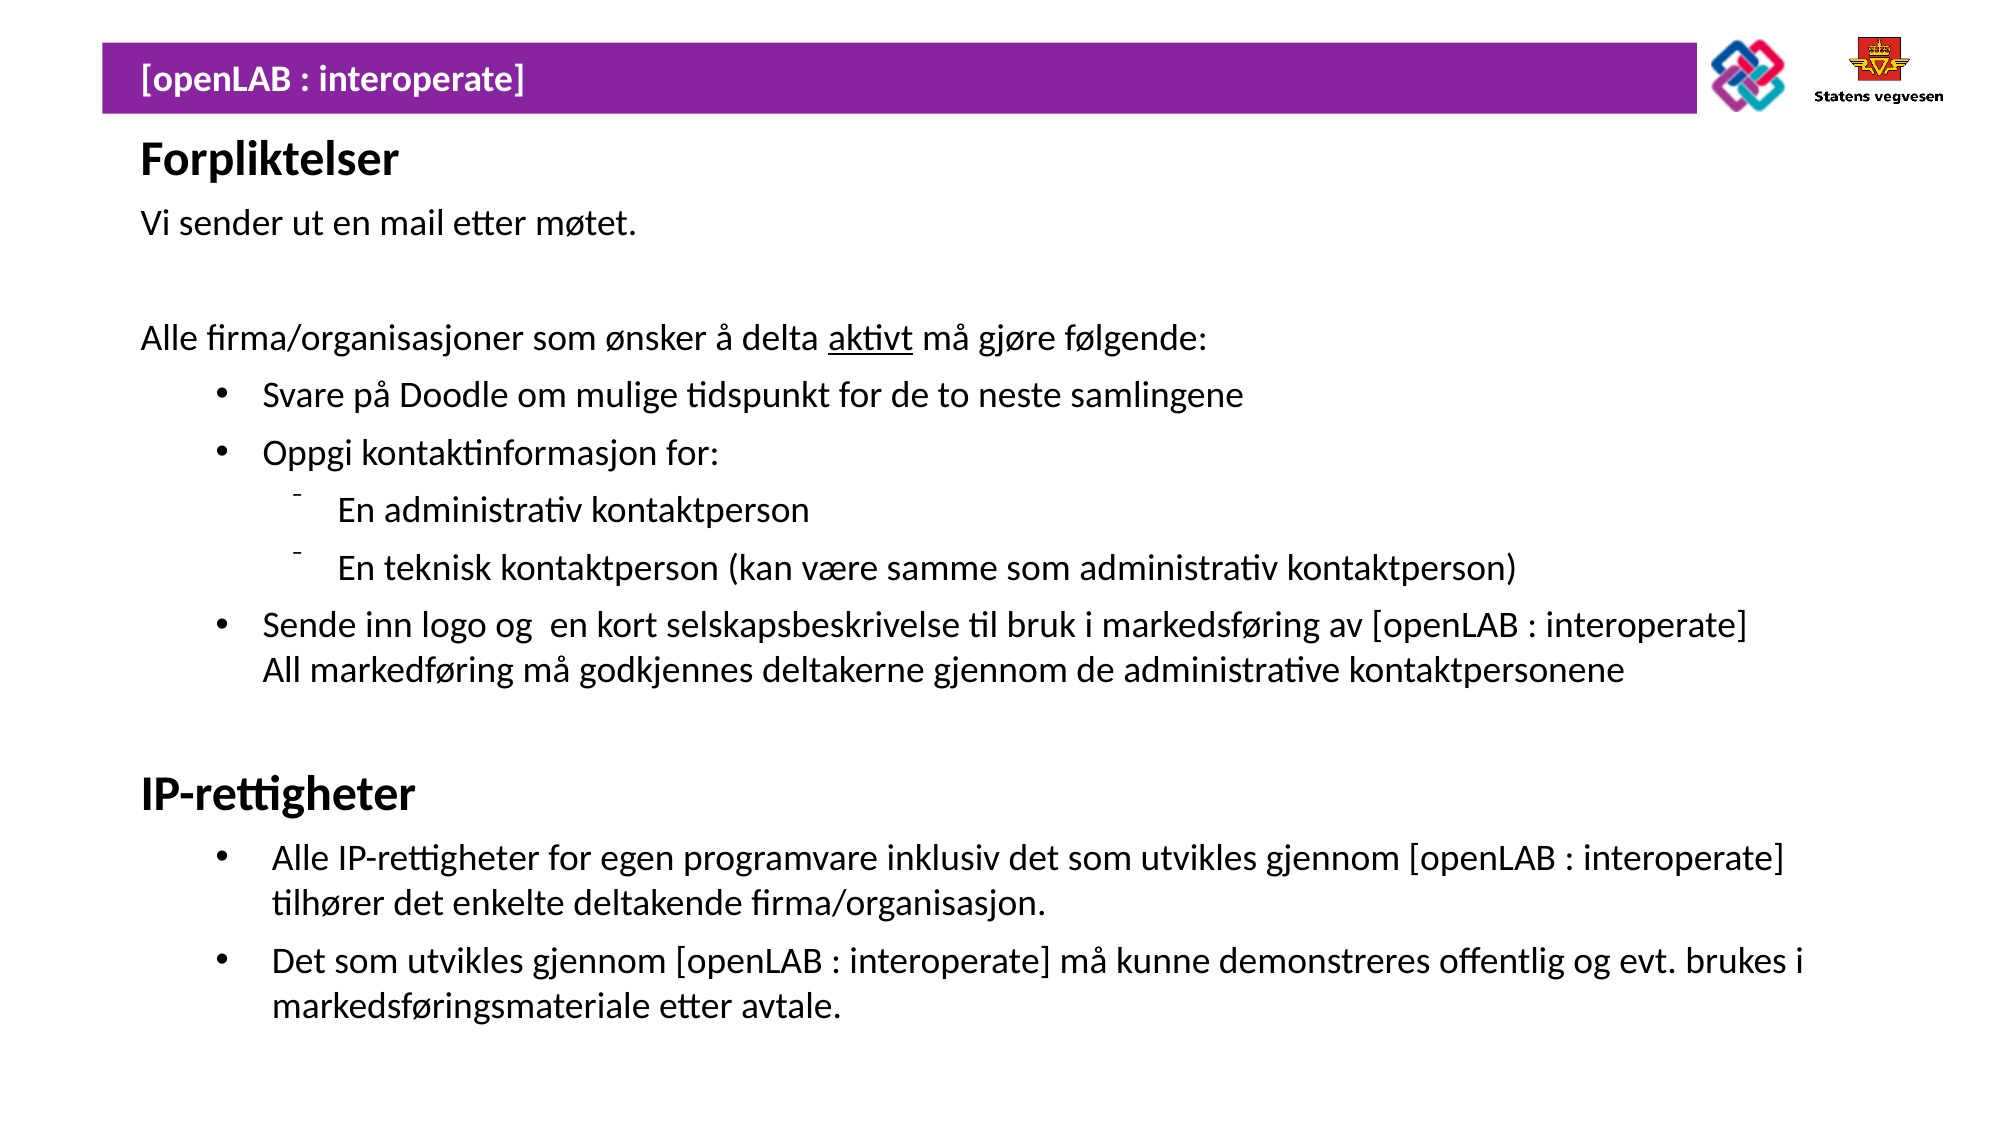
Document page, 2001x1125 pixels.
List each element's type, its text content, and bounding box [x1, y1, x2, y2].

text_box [102, 42, 1698, 114]
text_box Forpliktelser Vi sender ut en mail etter møtet. Alle firma/organisasjoner som ønsker å delta aktivt må gjøre følgende: Svare på Doodle om mulige tidspunkt for de to neste samlingene Oppgi kontaktinformasjon for: En administrativ kontaktperson En teknisk kontaktperson (kan være samme som administrativ kontaktperson) Sende inn logo og en kort selskapsbeskrivelse til bruk i markedsføring av [openLAB : interoperate] All markedføring må godkjennes deltakerne gjennom de administrative kontaktpersonene IP-rettigheter Alle IP-rettigheter for egen programvare inklusiv det som utvikles gjennom [openLAB : interoperate] tilhører det enkelte deltakende firma/organisasjon. Det som utvikles gjennom [openLAB : interoperate] må kunne demonstreres offentlig og evt. brukes i markedsføringsmateriale etter avtale. [125, 117, 1875, 1033]
picture [1706, 36, 1786, 114]
picture [1815, 37, 1943, 104]
